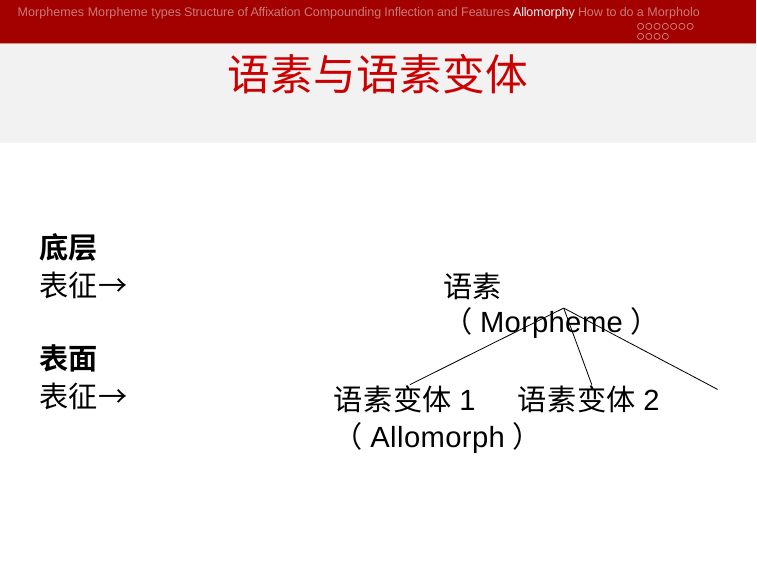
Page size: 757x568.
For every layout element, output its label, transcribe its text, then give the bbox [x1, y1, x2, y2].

text_box 语素（Morpheme） [441, 265, 687, 338]
title 语素与语素变体 [0, 43, 756, 143]
text_box 语素变体1 语素变体2 （Allomorph） [331, 378, 735, 454]
text_box 底层 表征→ 表面 表征→ [37, 226, 289, 449]
text_box Morphemes Morpheme types Structure of Affixation Compounding Inflection and Features Allomorphy How to do a Morpholo [0, 0, 757, 19]
